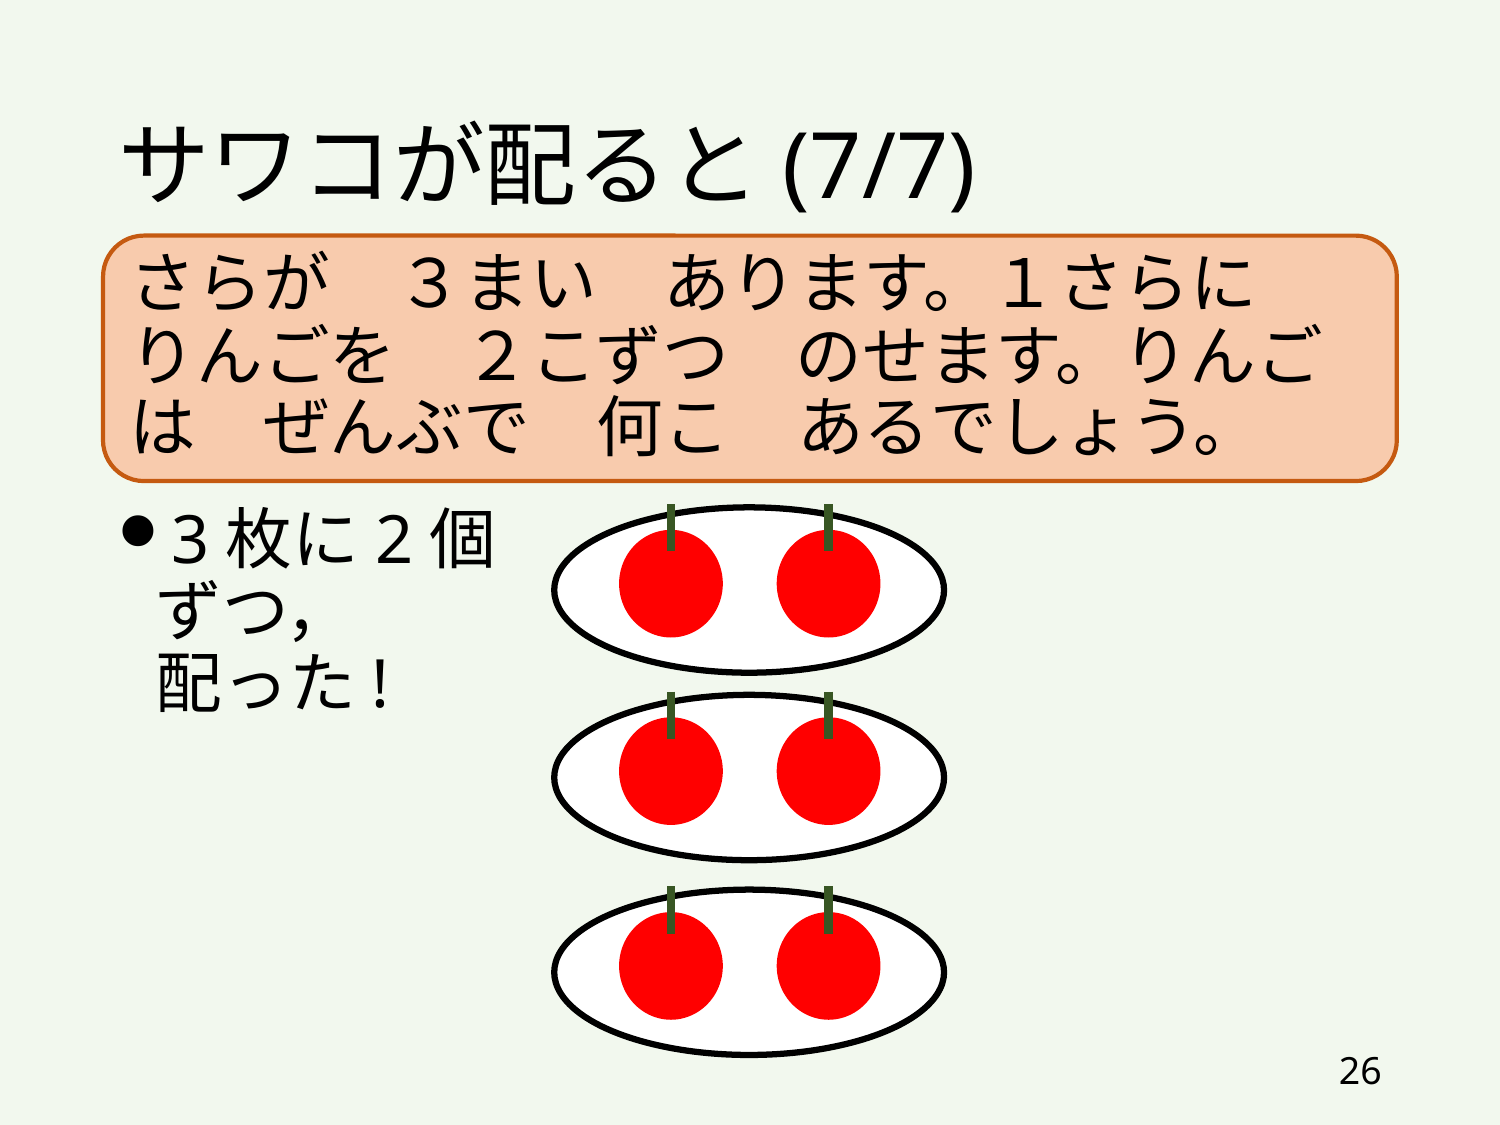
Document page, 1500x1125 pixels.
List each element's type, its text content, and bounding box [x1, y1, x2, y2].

text_box さらが ３まい あります。１さらに りんごを ２こずつ のせます。りんごは ぜんぶで 何こ あるでしょう。 [101, 234, 1398, 483]
text_box [579, 1014, 920, 1056]
text_box 3枚に2個 ずつ， 配った! [103, 498, 1397, 1014]
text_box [619, 886, 723, 1020]
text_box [776, 504, 881, 638]
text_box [776, 691, 881, 825]
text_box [776, 886, 881, 1020]
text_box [619, 504, 723, 638]
title サワコが配ると(7/7) [103, 59, 1397, 264]
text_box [619, 691, 723, 825]
slide_number 26 [1059, 1042, 1397, 1103]
